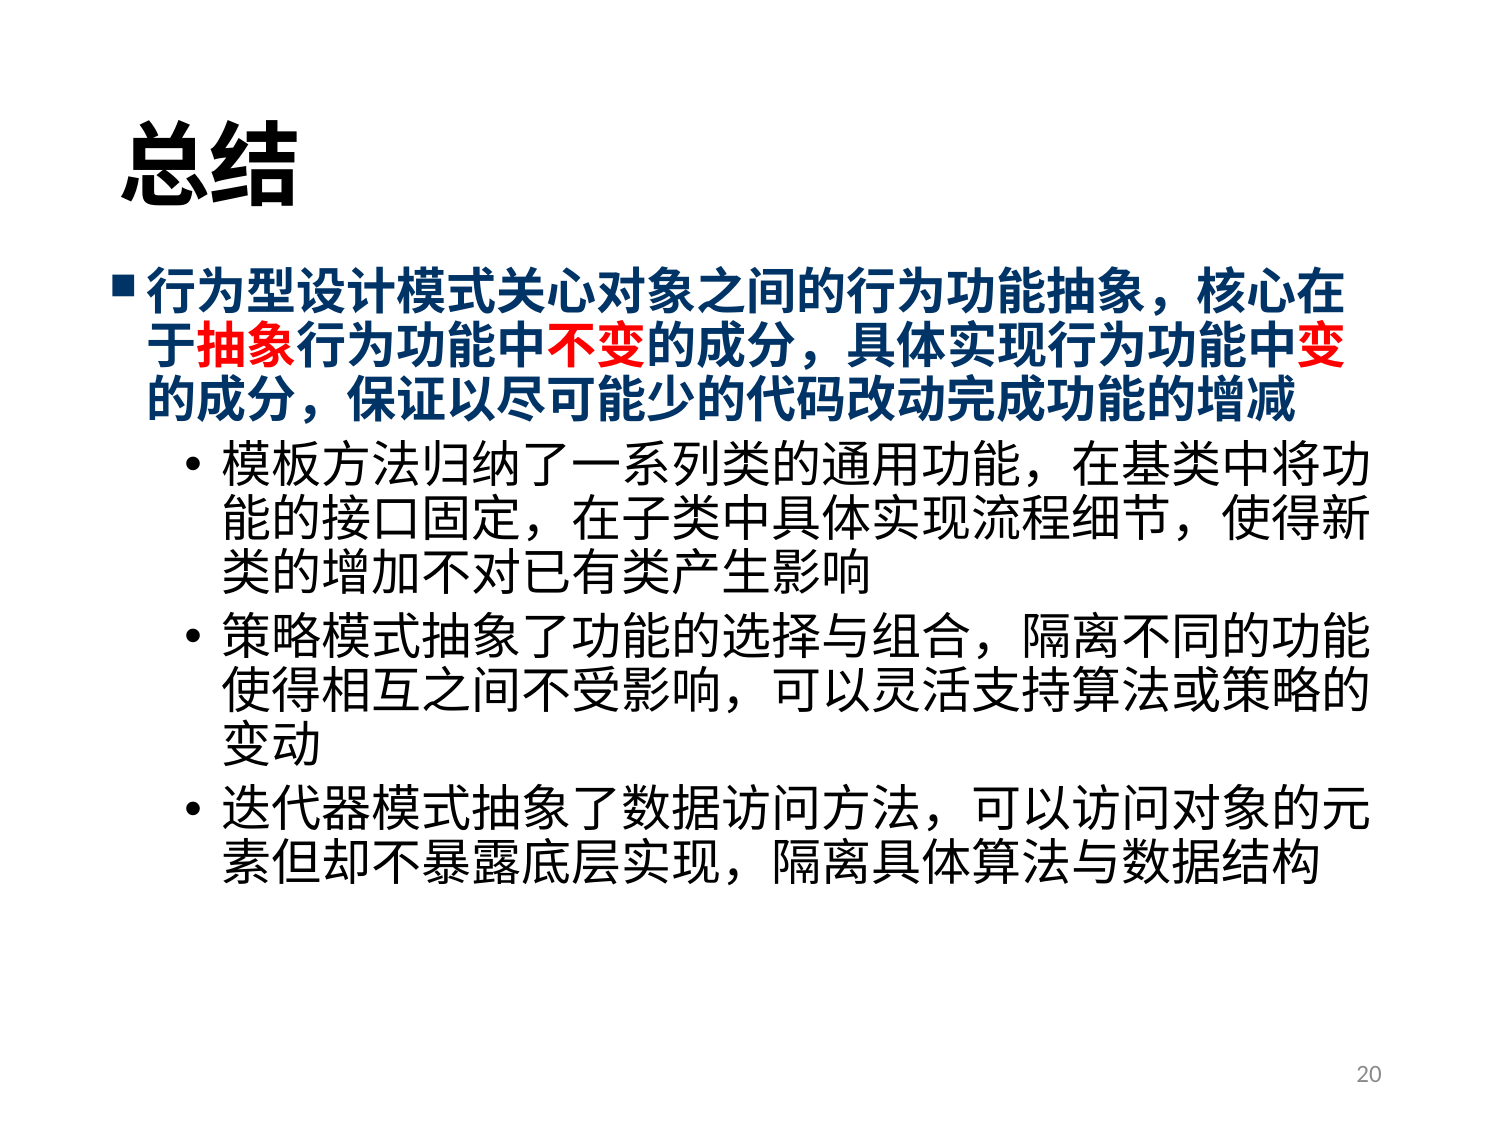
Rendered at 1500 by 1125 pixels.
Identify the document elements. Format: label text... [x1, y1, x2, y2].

title 总结 [103, 59, 1397, 259]
slide_number 20 [1059, 1042, 1397, 1103]
list 行为型设计模式关心对象之间的行为功能抽象，核心在于抽象行为功能中不变的成分，具体实现行为功能中变的成分，保证以尽可能少的代码改动完成功能的增减 模板方法归纳了一系列类的通用功能，在基类中将功能的接口固定，在子类中具体实现流程细节，使得新类的增加不对已有类产生影响 策略模式抽象了功能的选择与组合，隔离不同的功能使得相互之间不受影响，可以灵活支持算法或策略的变动 迭代器模式抽象了数据访问方法，可以访问对象的元素但却不暴露底层实现，隔离具体算法与数据结构 [94, 259, 1406, 1039]
